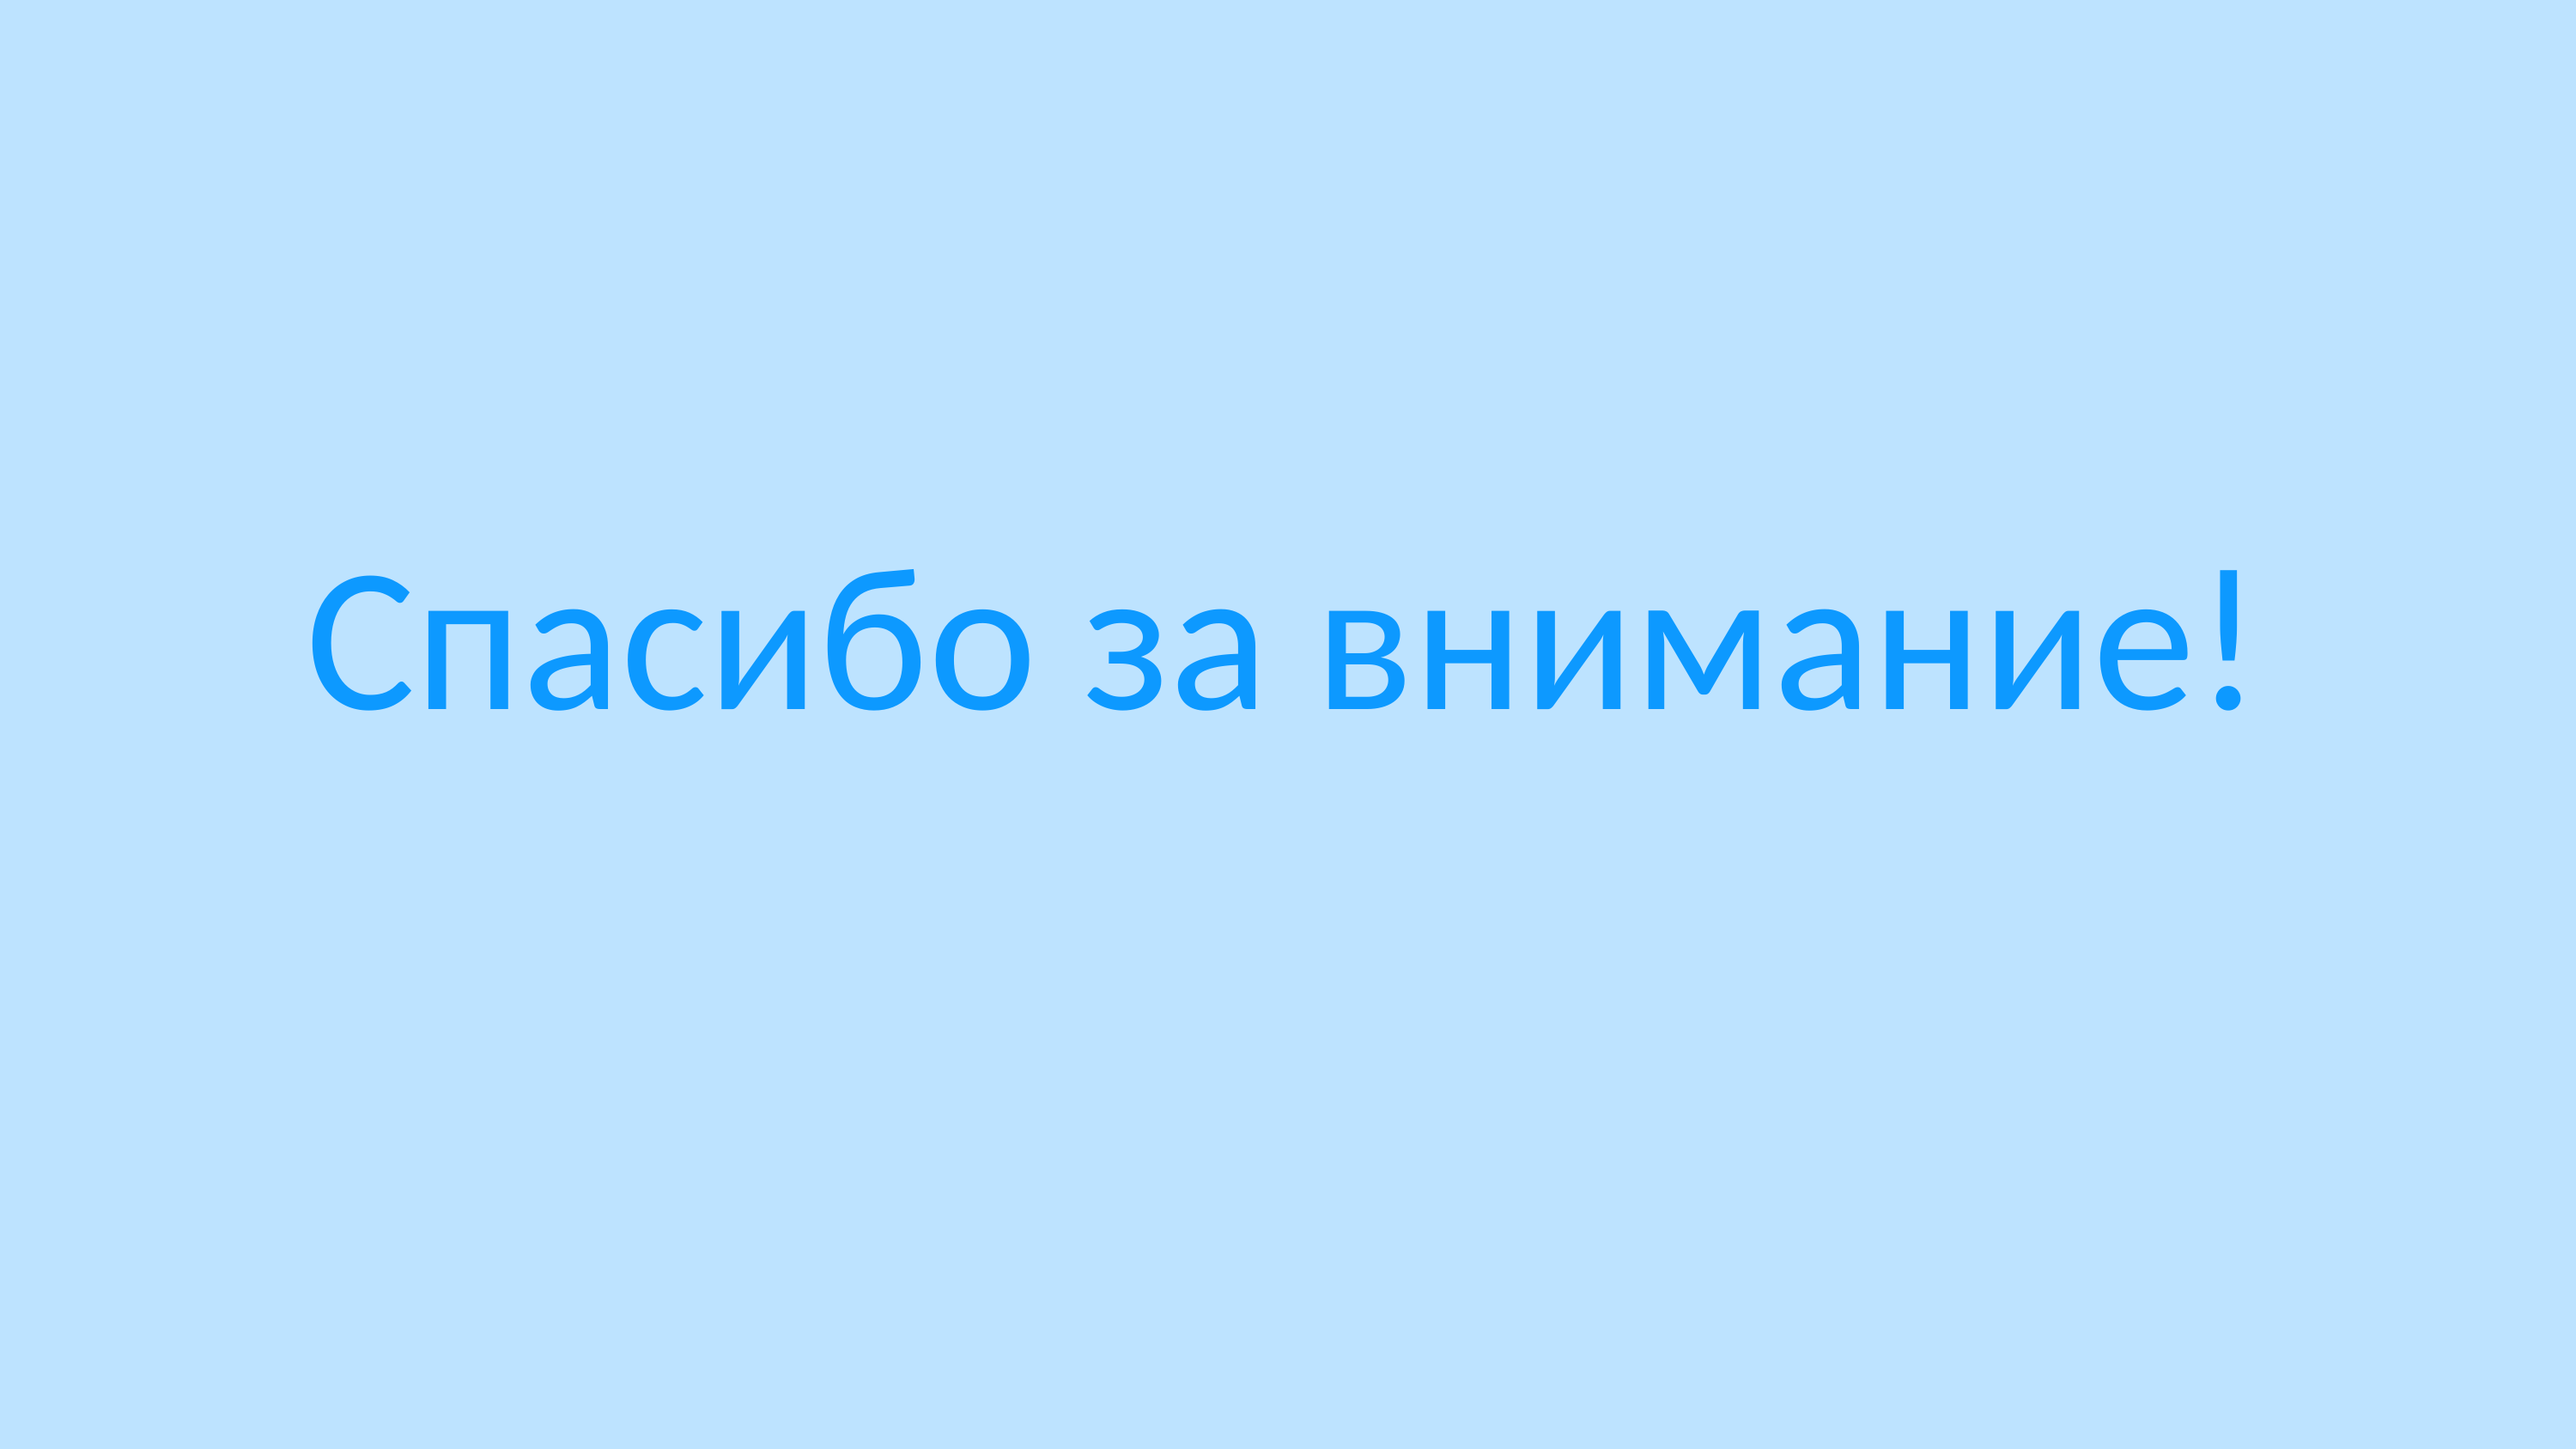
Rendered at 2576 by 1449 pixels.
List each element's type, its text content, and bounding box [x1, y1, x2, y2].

text_box Спасибо за внимание! [306, 605, 2318, 753]
